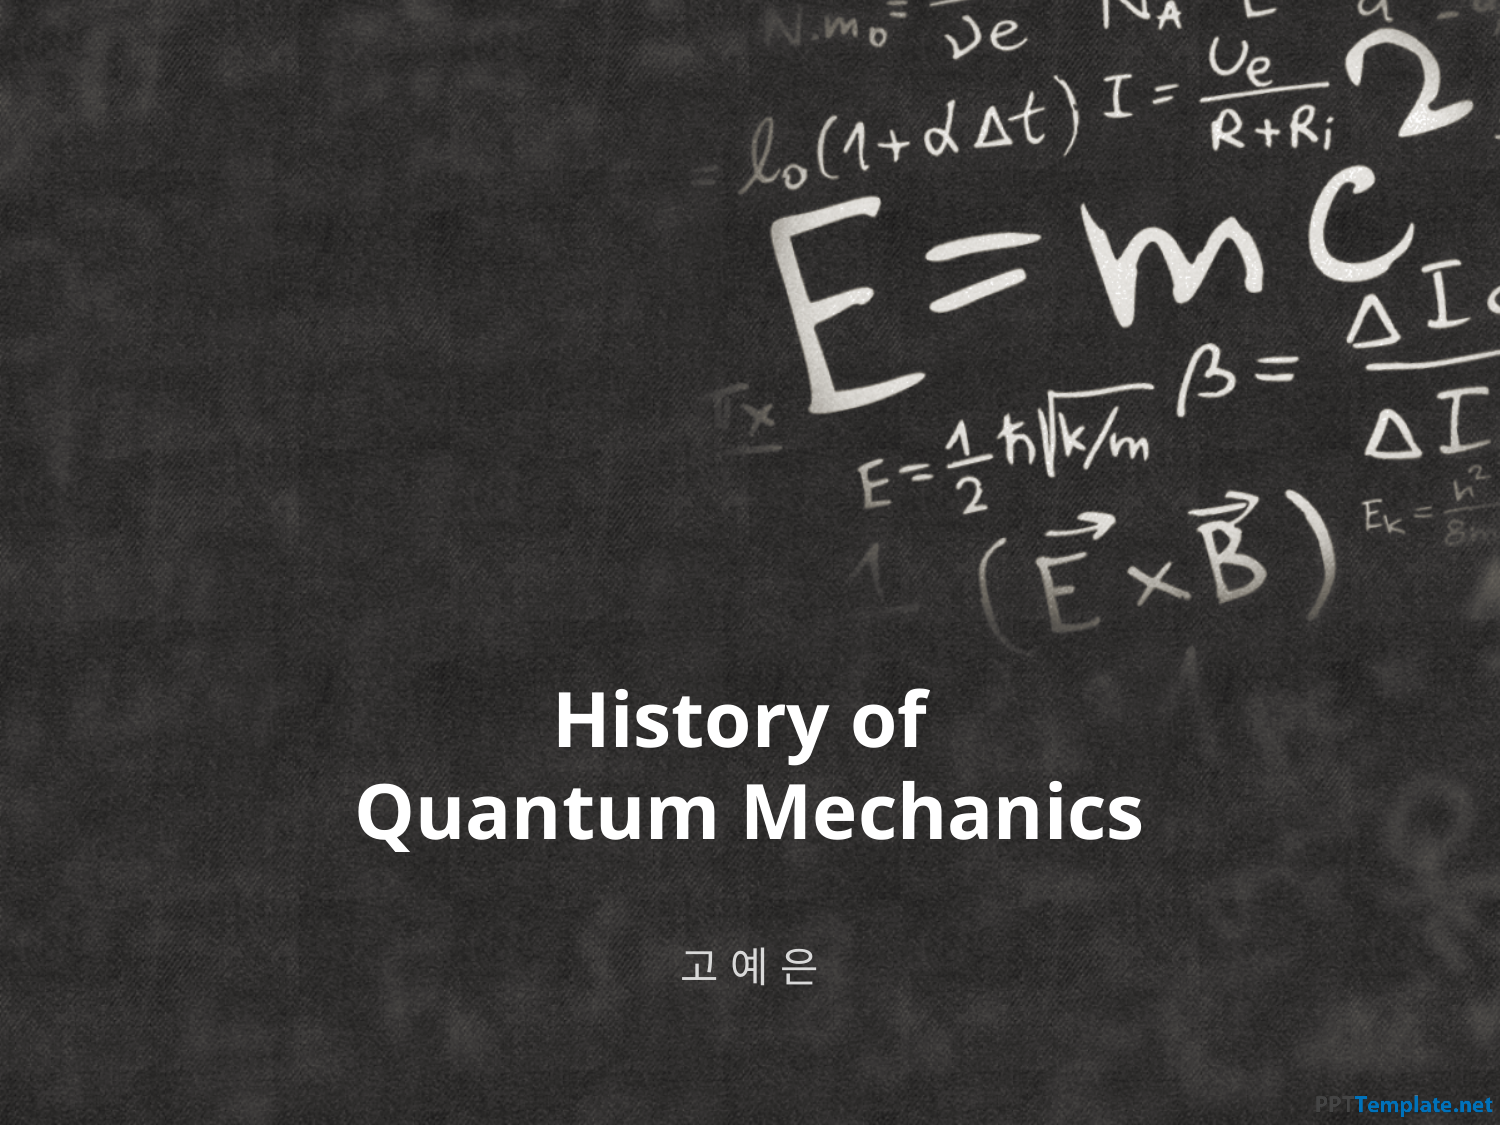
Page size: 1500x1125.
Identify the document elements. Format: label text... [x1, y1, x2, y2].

picture [0, 0, 1500, 1125]
title History of Quantum Mechanics [78, 662, 1421, 863]
subtitle 고 예 은 [224, 933, 1275, 1084]
